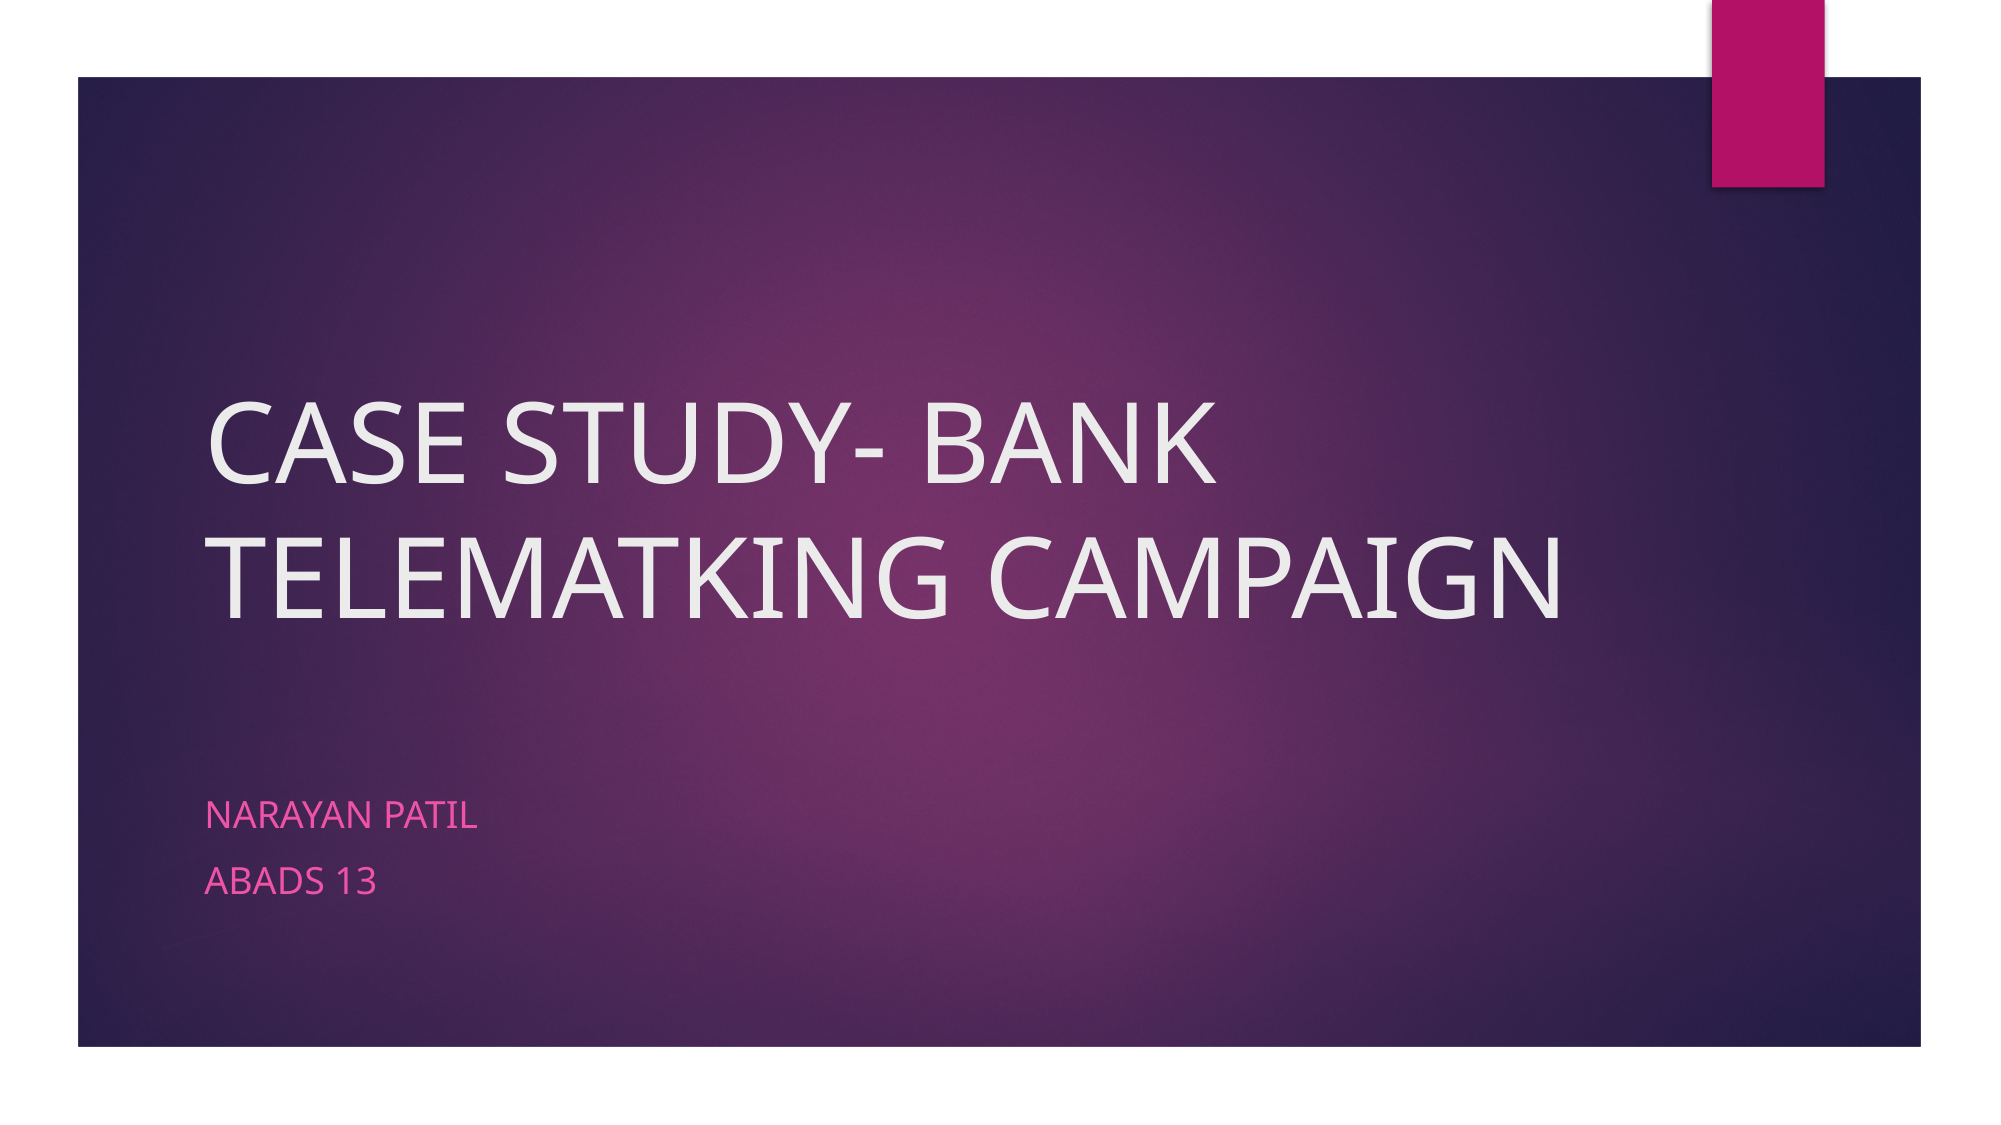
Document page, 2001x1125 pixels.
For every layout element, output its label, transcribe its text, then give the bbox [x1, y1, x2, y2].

subtitle NARAYAN PATIL ABADS 13 [189, 783, 1638, 925]
title CASE STUDY- BANK TELEMATKING CAMPAIGN [189, 344, 1638, 783]
